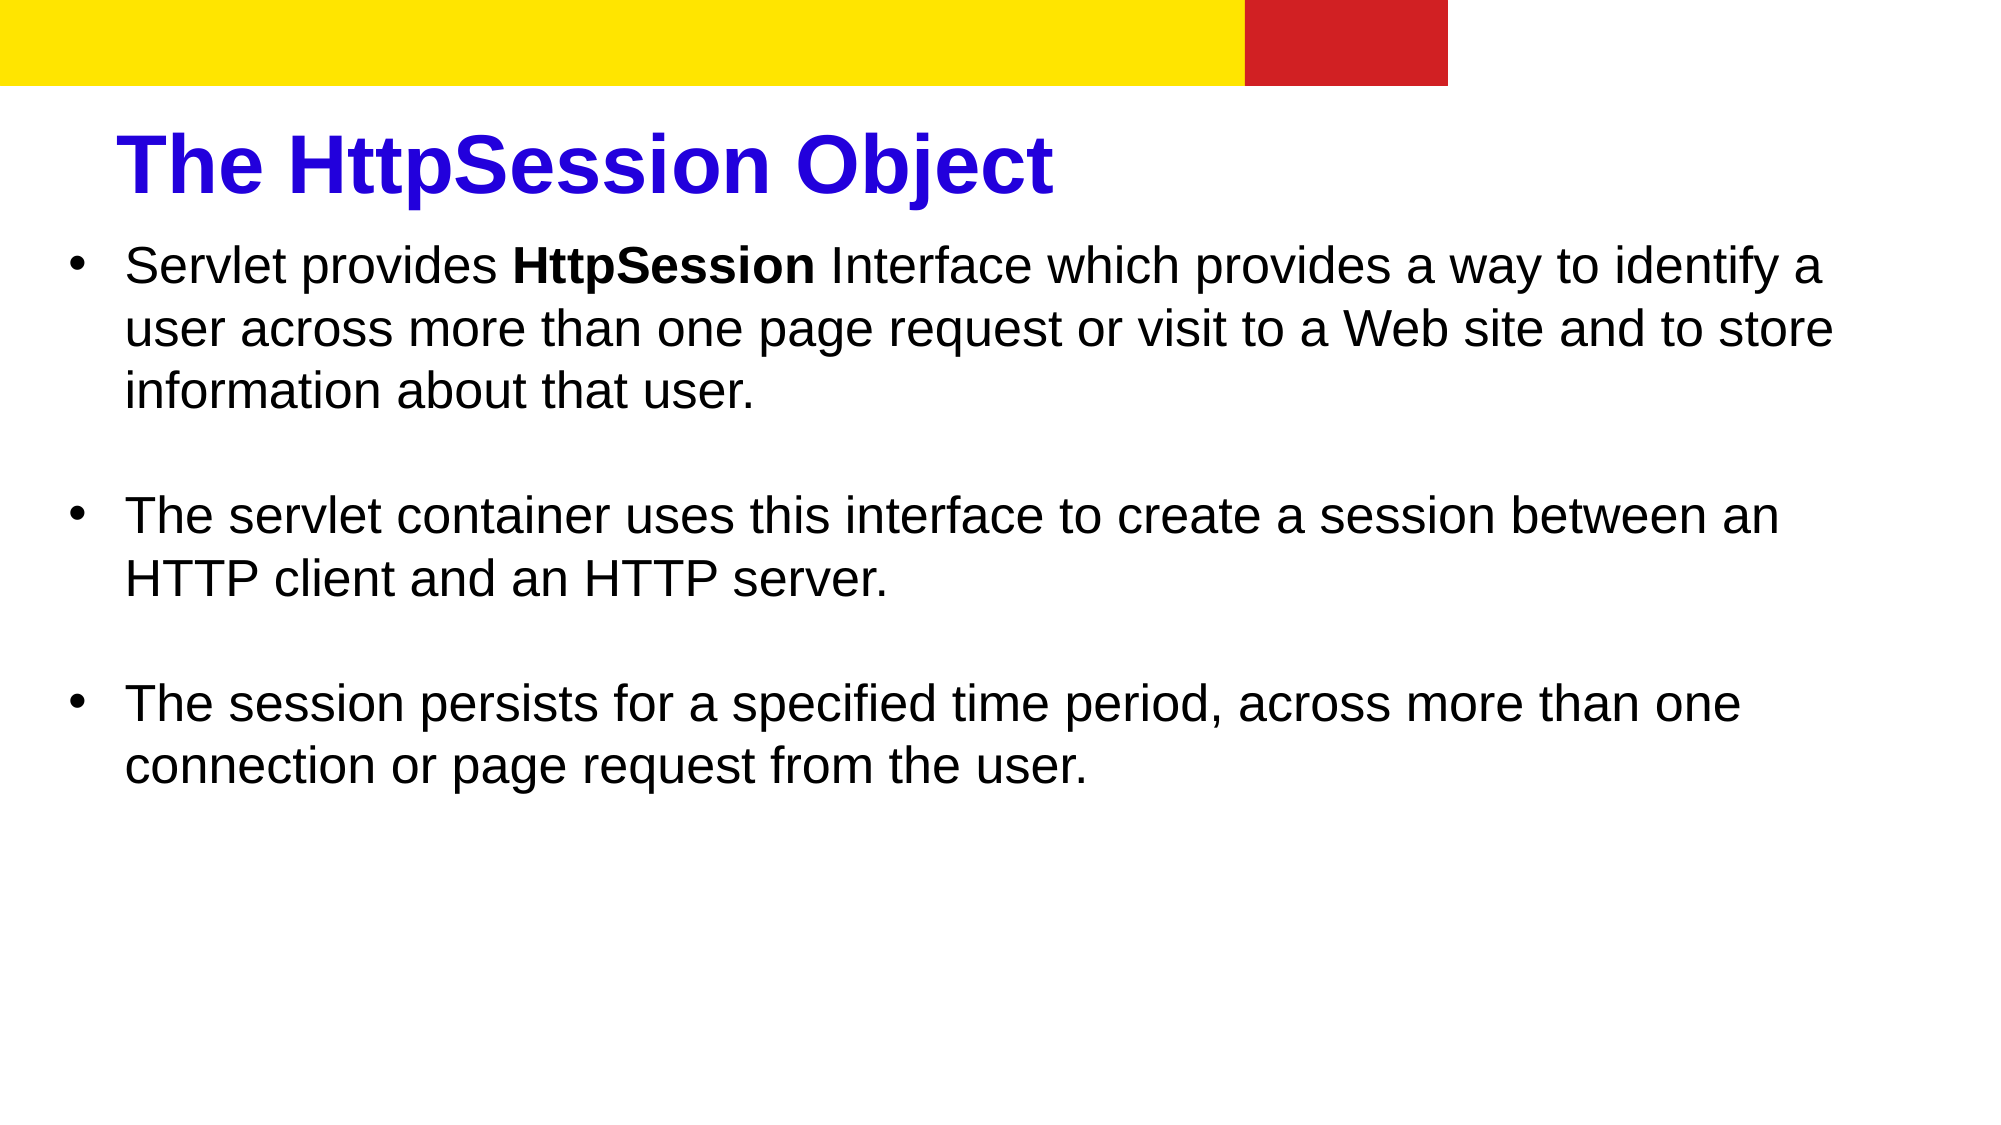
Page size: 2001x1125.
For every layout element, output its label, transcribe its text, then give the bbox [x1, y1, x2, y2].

list Servlet provides HttpSession Interface which provides a way to identify a user across more than one page request or visit to a Web site and to store information about that user. The servlet container uses this interface to create a session between an HTTP client and an HTTP server. The session persists for a specified time period, across more than one connection or page request from the user. [68, 231, 1883, 800]
title The HttpSession Object [116, 110, 1883, 212]
